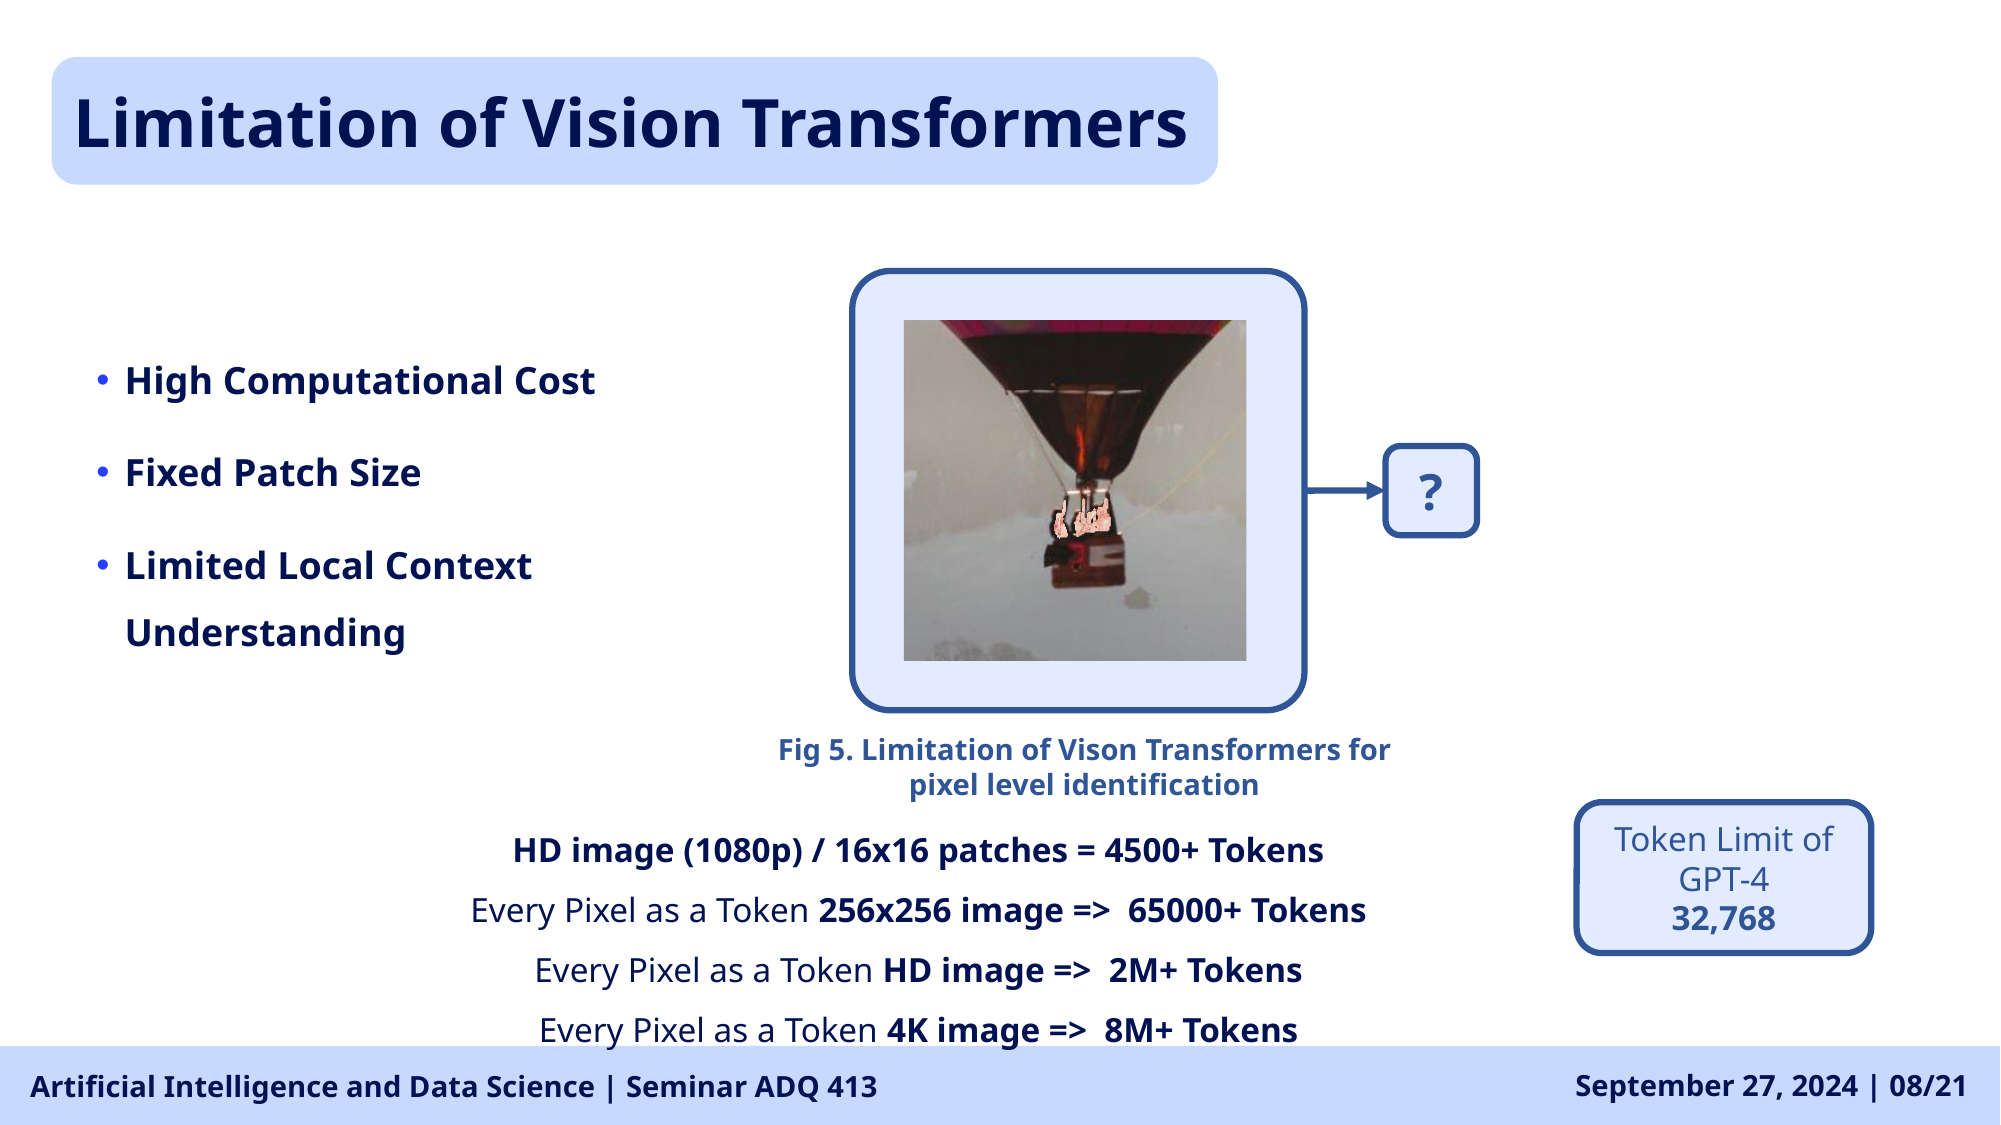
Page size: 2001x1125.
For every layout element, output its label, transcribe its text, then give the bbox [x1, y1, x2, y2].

text_box Limitation of Vision Transformers [50, 55, 1220, 186]
text_box ? [1384, 444, 1479, 537]
text_box Fig 5. Limitation of Vison Transformers for pixel level identification [743, 715, 1427, 817]
picture [903, 320, 1247, 661]
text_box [1055, 495, 1115, 540]
text_box Token Limit of GPT-4 32,768 [1575, 801, 1873, 955]
text_box September 27, 2024 | 08/21 [1545, 1060, 1984, 1110]
text_box Artificial Intelligence and Data Science | Seminar ADQ 413 [0, 1045, 2000, 1125]
text_box High Computational Cost Fixed Patch Size Limited Local Context Understanding [51, 326, 749, 662]
text_box [851, 269, 1306, 712]
text_box HD image (1080p) / 16x16 patches = 4500+ Tokens Every Pixel as a Token 256x256 image => 65000+ Tokens Every Pixel as a Token HD image => 2M+ Tokens Every Pixel as a Token 4K image => 8M+ Tokens [415, 802, 1392, 1057]
